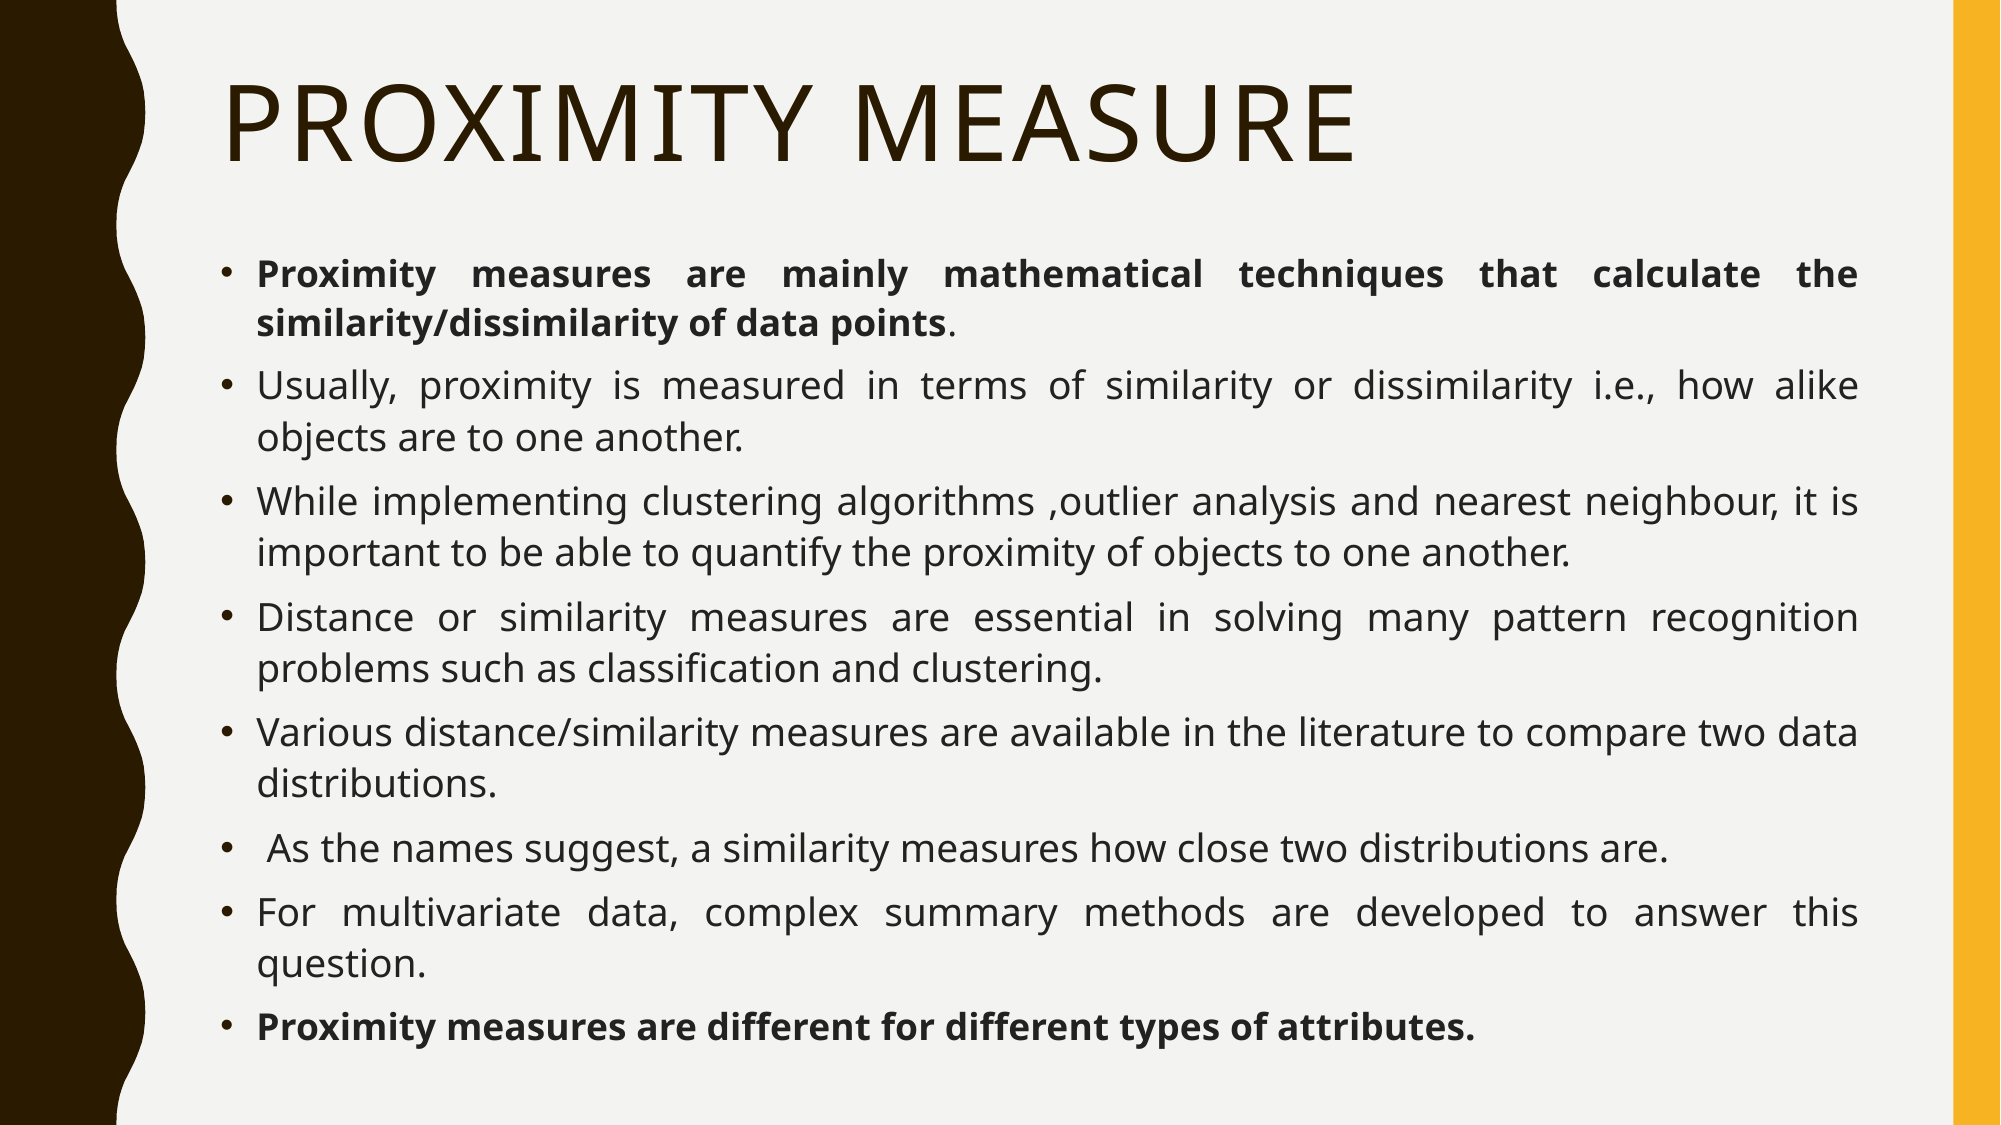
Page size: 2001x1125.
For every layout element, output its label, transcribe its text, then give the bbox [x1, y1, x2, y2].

title PROXIMITY MEASURE [205, 62, 1875, 237]
list Proximity measures are mainly mathematical techniques that calculate the similarity/dissimilarity of data points. Usually, proximity is measured in terms of similarity or dissimilarity i.e., how alike objects are to one another. While implementing clustering algorithms ,outlier analysis and nearest neighbour, it is important to be able to quantify the proximity of objects to one another. Distance or similarity measures are essential in solving many pattern recognition problems such as classification and clustering. Various distance/similarity measures are available in the literature to compare two data distributions. As the names suggest, a similarity measures how close two distributions are. For multivariate data, complex summary methods are developed to answer this question. Proximity measures are different for different types of attributes. [205, 237, 1875, 1063]
